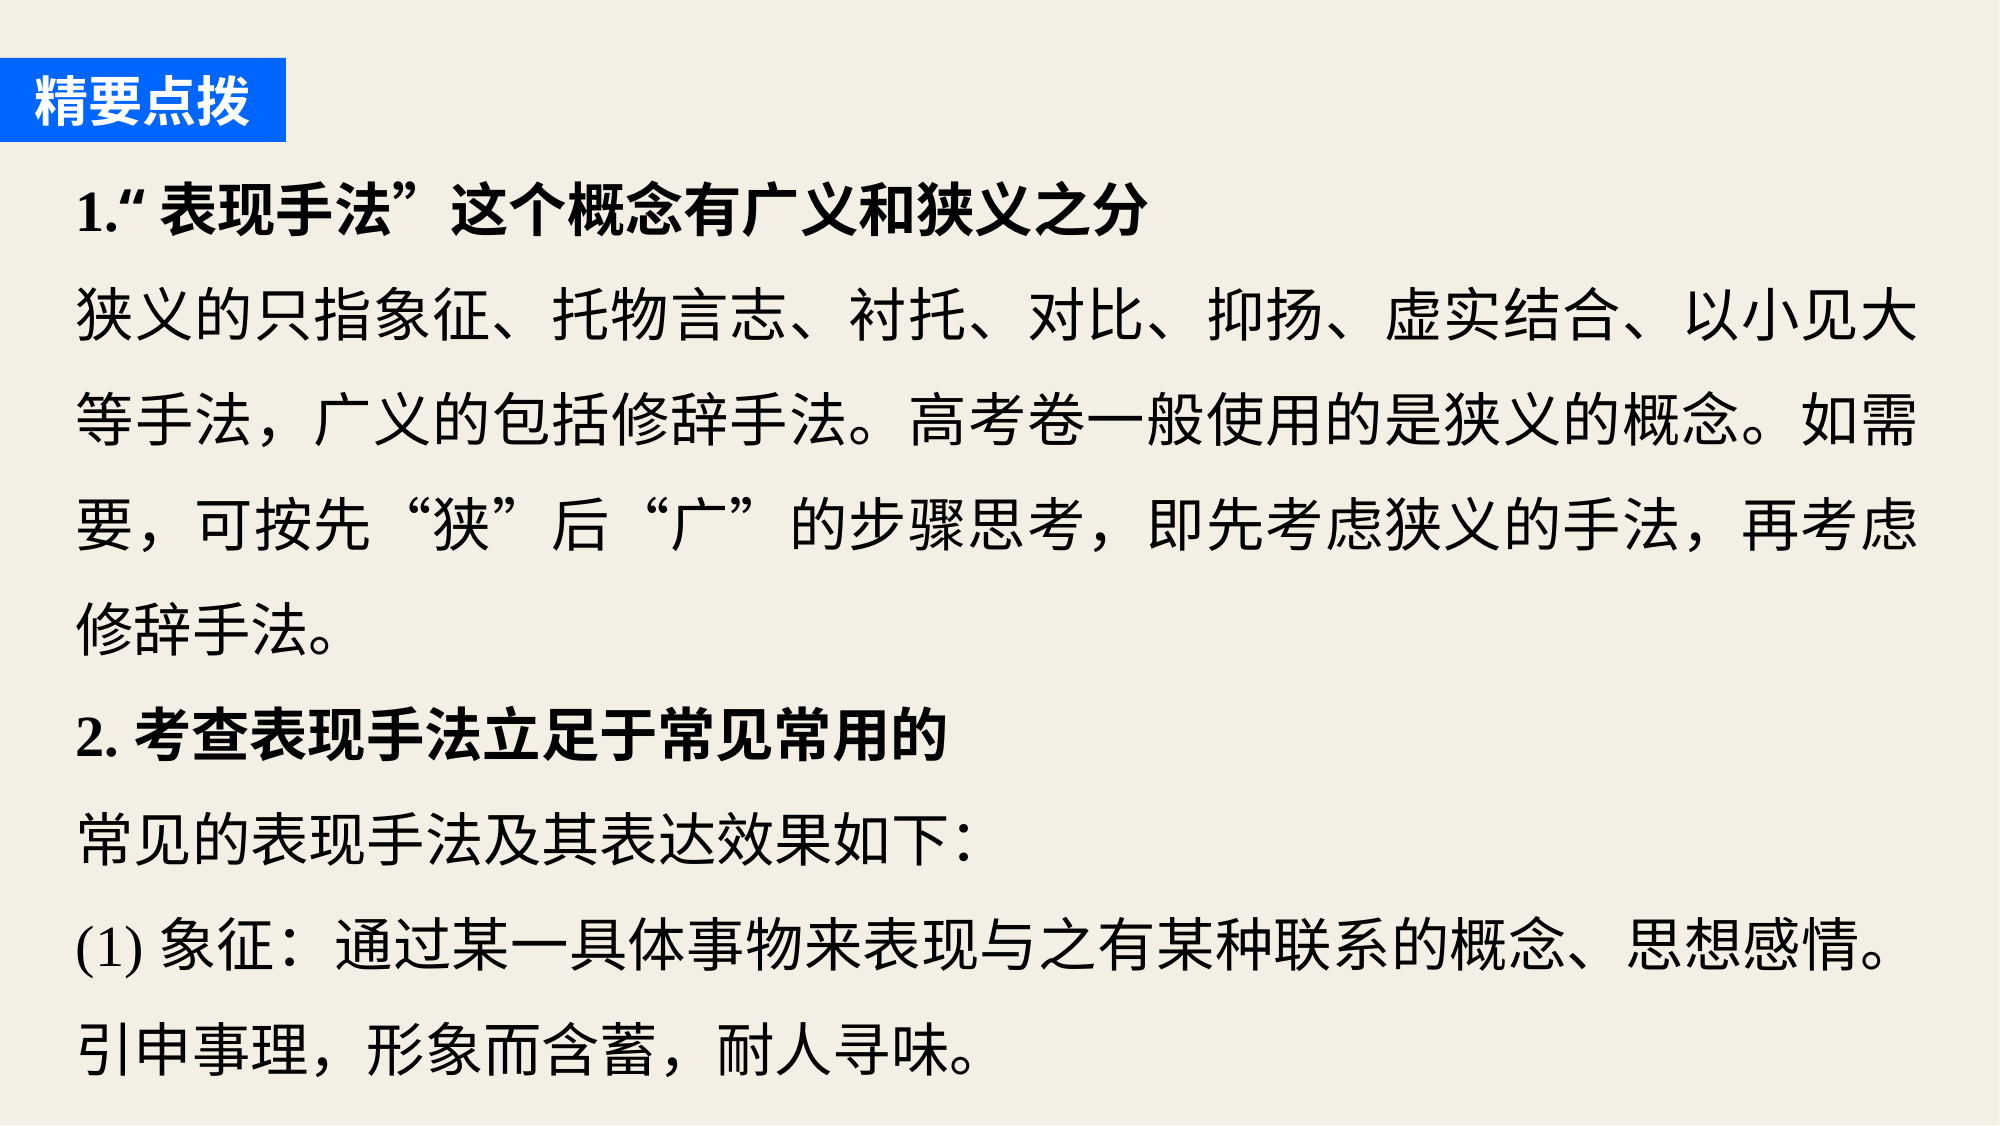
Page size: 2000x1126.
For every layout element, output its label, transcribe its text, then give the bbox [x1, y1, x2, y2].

text_box 精要点拨 [0, 56, 288, 144]
text_box 1.“表现手法”这个概念有广义和狭义之分 狭义的只指象征、托物言志、衬托、对比、抑扬、虚实结合、以小见大等手法，广义的包括修辞手法。高考卷一般使用的是狭义的概念。如需要，可按先“狭”后“广”的步骤思考，即先考虑狭义的手法，再考虑修辞手法。 2.考查表现手法立足于常见常用的 常见的表现手法及其表达效果如下： (1)象征：通过某一具体事物来表现与之有某种联系的概念、思想感情。引申事理，形象而含蓄，耐人寻味。 [55, 128, 1939, 1094]
